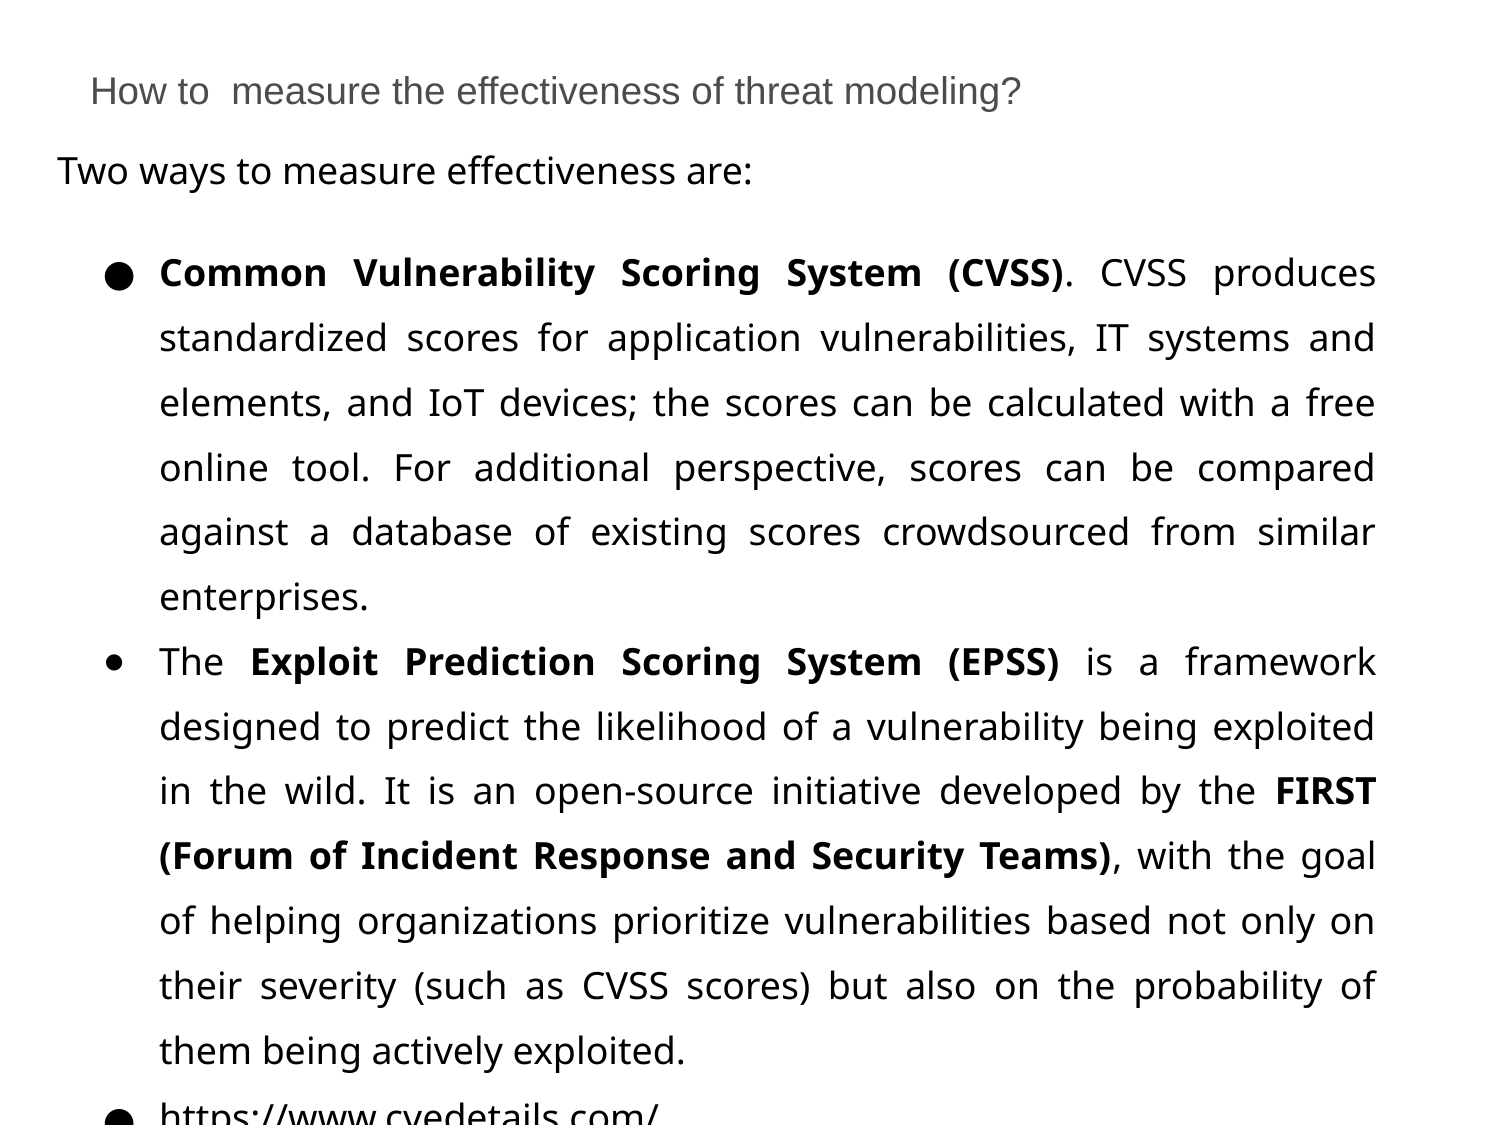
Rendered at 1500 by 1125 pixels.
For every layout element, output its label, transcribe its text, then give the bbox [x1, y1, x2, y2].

list Two ways to measure effectiveness are: Common Vulnerability Scoring System (CVSS). CVSS produces standardized scores for application vulnerabilities, IT systems and elements, and IoT devices; the scores can be calculated with a free online tool. For additional perspective, scores can be compared against a database of existing scores crowdsourced from similar enterprises. The Exploit Prediction Scoring System (EPSS) is a framework designed to predict the likelihood of a vulnerability being exploited in the wild. It is an open-source initiative developed by the FIRST (Forum of Incident Response and Security Teams), with the goal of helping organizations prioritize vulnerabilities based not only on their severity (such as CVSS scores) but also on the probability of them being actively exploited. https://www.cvedetails.com/ [42, 119, 1393, 863]
title How to measure the effectiveness of threat modeling? [75, 45, 1425, 120]
